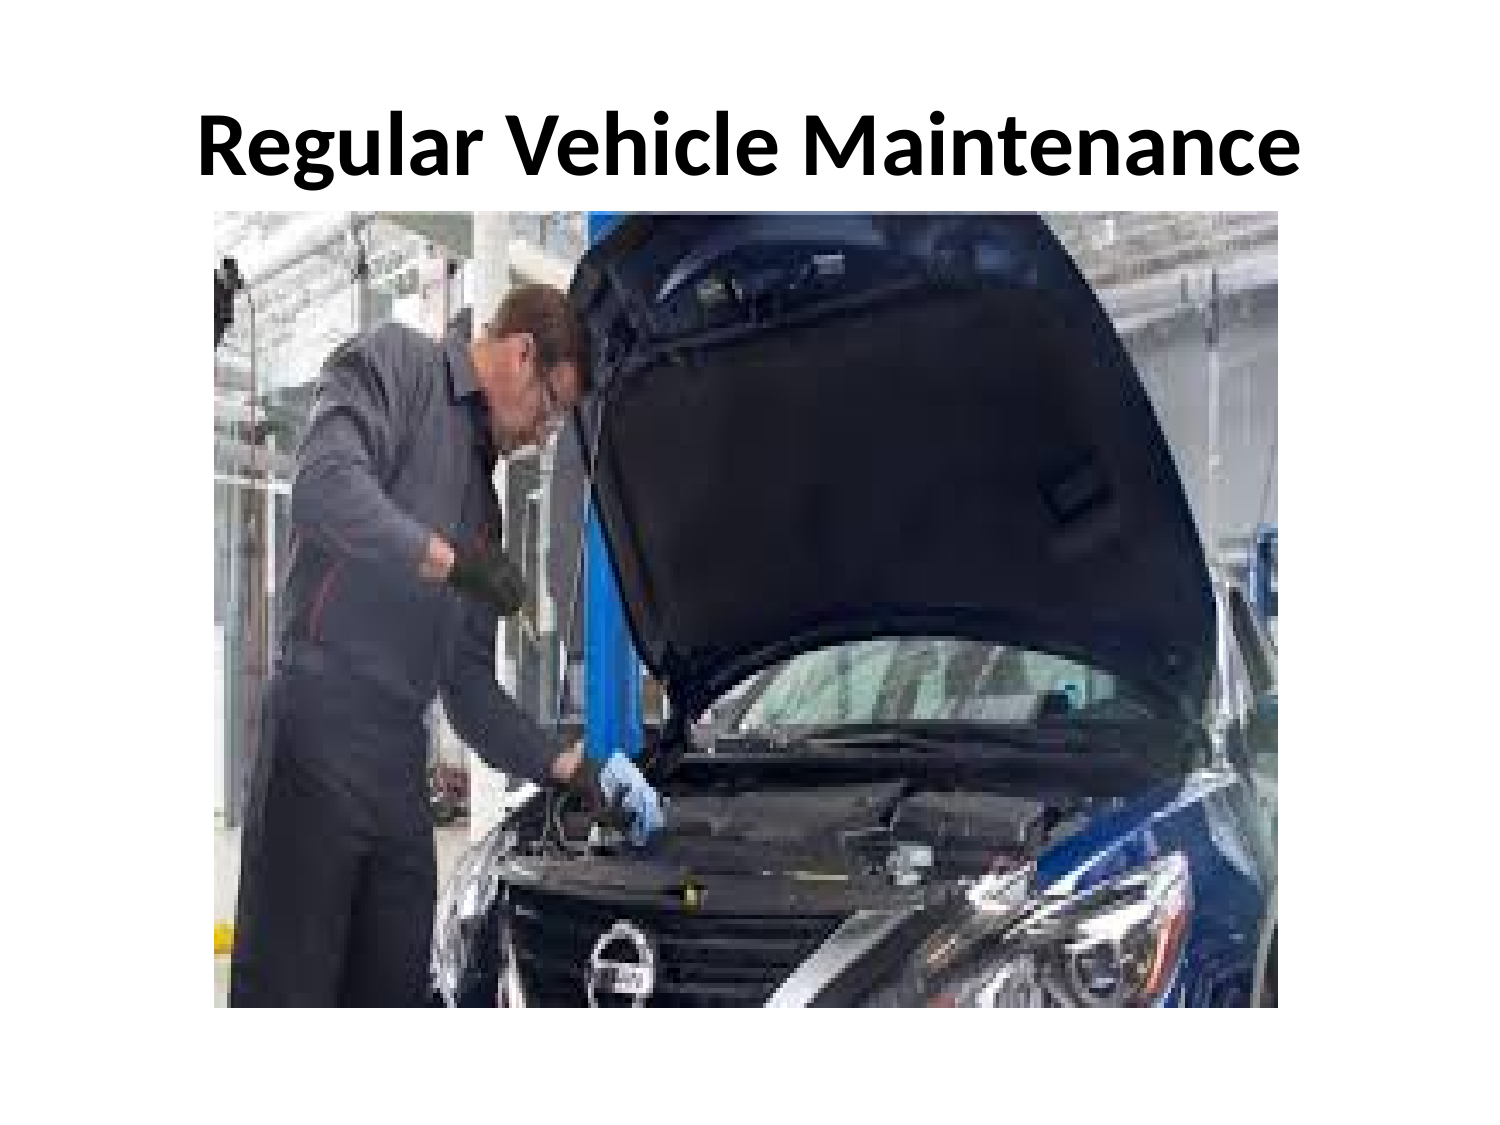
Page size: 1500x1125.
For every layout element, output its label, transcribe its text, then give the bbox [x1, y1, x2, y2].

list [214, 211, 1278, 1009]
title Regular Vehicle Maintenance [75, 45, 1425, 233]
